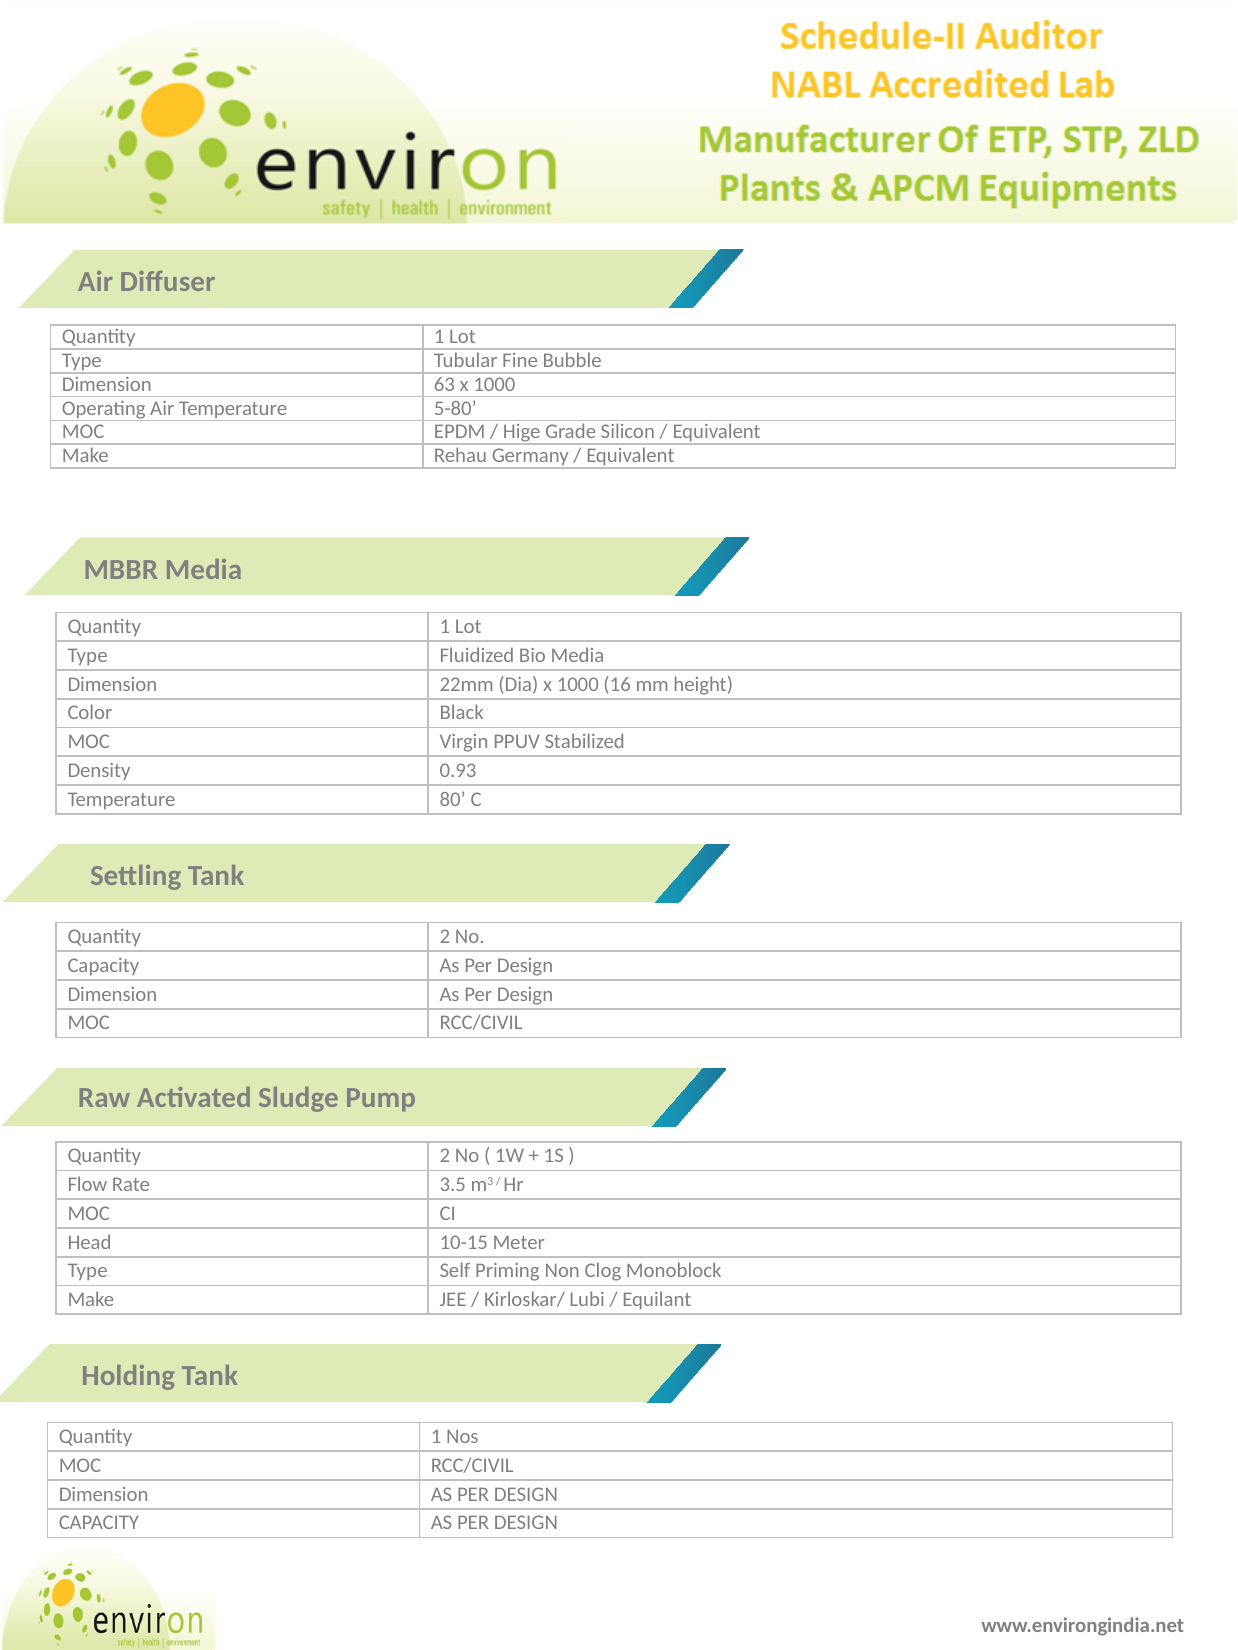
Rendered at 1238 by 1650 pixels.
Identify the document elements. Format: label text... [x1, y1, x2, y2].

table_cell RCC/CIVIL [420, 1452, 1172, 1479]
table_cell Virgin PPUV Stabilized [429, 728, 1180, 755]
table_cell 63 x 1000 [424, 374, 1175, 396]
table_cell Dimension [57, 981, 427, 1008]
text_box [0, 242, 1238, 1650]
table_cell 22mm (Dia) x 1000 (16 mm height) [429, 671, 1180, 698]
table_cell AS PER DESIGN [420, 1510, 1172, 1537]
table_cell RCC/CIVIL [429, 1010, 1180, 1037]
table_cell Dimension [57, 671, 427, 698]
table_cell Black [429, 700, 1180, 727]
text_box [18, 249, 668, 308]
table_cell MOC [51, 421, 422, 443]
picture [0, 0, 1238, 236]
table_cell Make [57, 1286, 427, 1313]
table_cell Density [57, 757, 427, 784]
table_cell MOC [57, 1200, 427, 1227]
table_cell Rehau Germany / Equivalent [424, 445, 1175, 467]
table_header Quantity [51, 326, 422, 348]
text_box Air Diffuser [75, 260, 628, 298]
table_cell 5-80’ [424, 397, 1175, 420]
text_box [674, 537, 750, 596]
table_cell 3.5 m3 / Hr [429, 1171, 1180, 1198]
table_cell Type [57, 1258, 427, 1285]
text_box [0, 1344, 646, 1403]
table_cell MOC [57, 728, 427, 755]
table_cell AS PER DESIGN [420, 1481, 1172, 1508]
table_header 1 Lot [424, 326, 1175, 348]
table_cell Type [51, 350, 422, 372]
table_header Quantity [57, 613, 427, 640]
table_cell As Per Design [429, 952, 1180, 979]
table_cell Tubular Fine Bubble [424, 350, 1175, 372]
table_header 2 No ( 1W + 1S ) [429, 1143, 1180, 1170]
text_box Raw Activated Sludge Pump [75, 1076, 628, 1114]
table_cell Capacity [57, 952, 427, 979]
text_box [654, 844, 730, 903]
table_header 1 Lot [429, 613, 1180, 640]
table_cell 80’ C [429, 786, 1180, 813]
table_cell Temperature [57, 786, 427, 813]
picture [0, 1537, 215, 1650]
table_cell EPDM / Hige Grade Silicon / Equivalent [424, 421, 1175, 443]
text_box Settling Tank [87, 854, 640, 892]
text_box MBBR Media [81, 547, 633, 585]
table_cell Flow Rate [57, 1171, 427, 1198]
text_box [1, 1068, 651, 1127]
table_cell Dimension [48, 1481, 419, 1508]
text_box [646, 1344, 722, 1403]
table_cell Color [57, 700, 427, 727]
table_cell 0.93 [429, 757, 1180, 784]
table_cell Head [57, 1229, 427, 1256]
table_cell Type [57, 642, 427, 669]
table_header Quantity [57, 923, 427, 950]
table_cell CAPACITY [48, 1510, 419, 1537]
table_cell Self Priming Non Clog Monoblock [429, 1258, 1180, 1285]
text_box Holding Tank [79, 1354, 631, 1392]
text_box www.environgindia.net [981, 1610, 1219, 1638]
table_header 1 Nos [420, 1423, 1172, 1450]
table_cell Dimension [51, 374, 422, 396]
table_cell Make [51, 445, 422, 467]
table_cell CI [429, 1200, 1180, 1227]
text_box [2, 844, 654, 903]
text_box [24, 537, 674, 596]
table_header Quantity [57, 1143, 427, 1170]
table_cell MOC [57, 1010, 427, 1037]
text_box [668, 249, 744, 308]
table_cell As Per Design [429, 981, 1180, 1008]
table_cell Operating Air Temperature [51, 397, 422, 420]
table_header 2 No. [429, 923, 1180, 950]
text_box [651, 1068, 727, 1127]
table_cell 10-15 Meter [429, 1229, 1180, 1256]
table_cell MOC [48, 1452, 419, 1479]
table_cell JEE / Kirloskar/ Lubi / Equilant [429, 1286, 1180, 1313]
table_cell Fluidized Bio Media [429, 642, 1180, 669]
table_header Quantity [48, 1423, 419, 1450]
